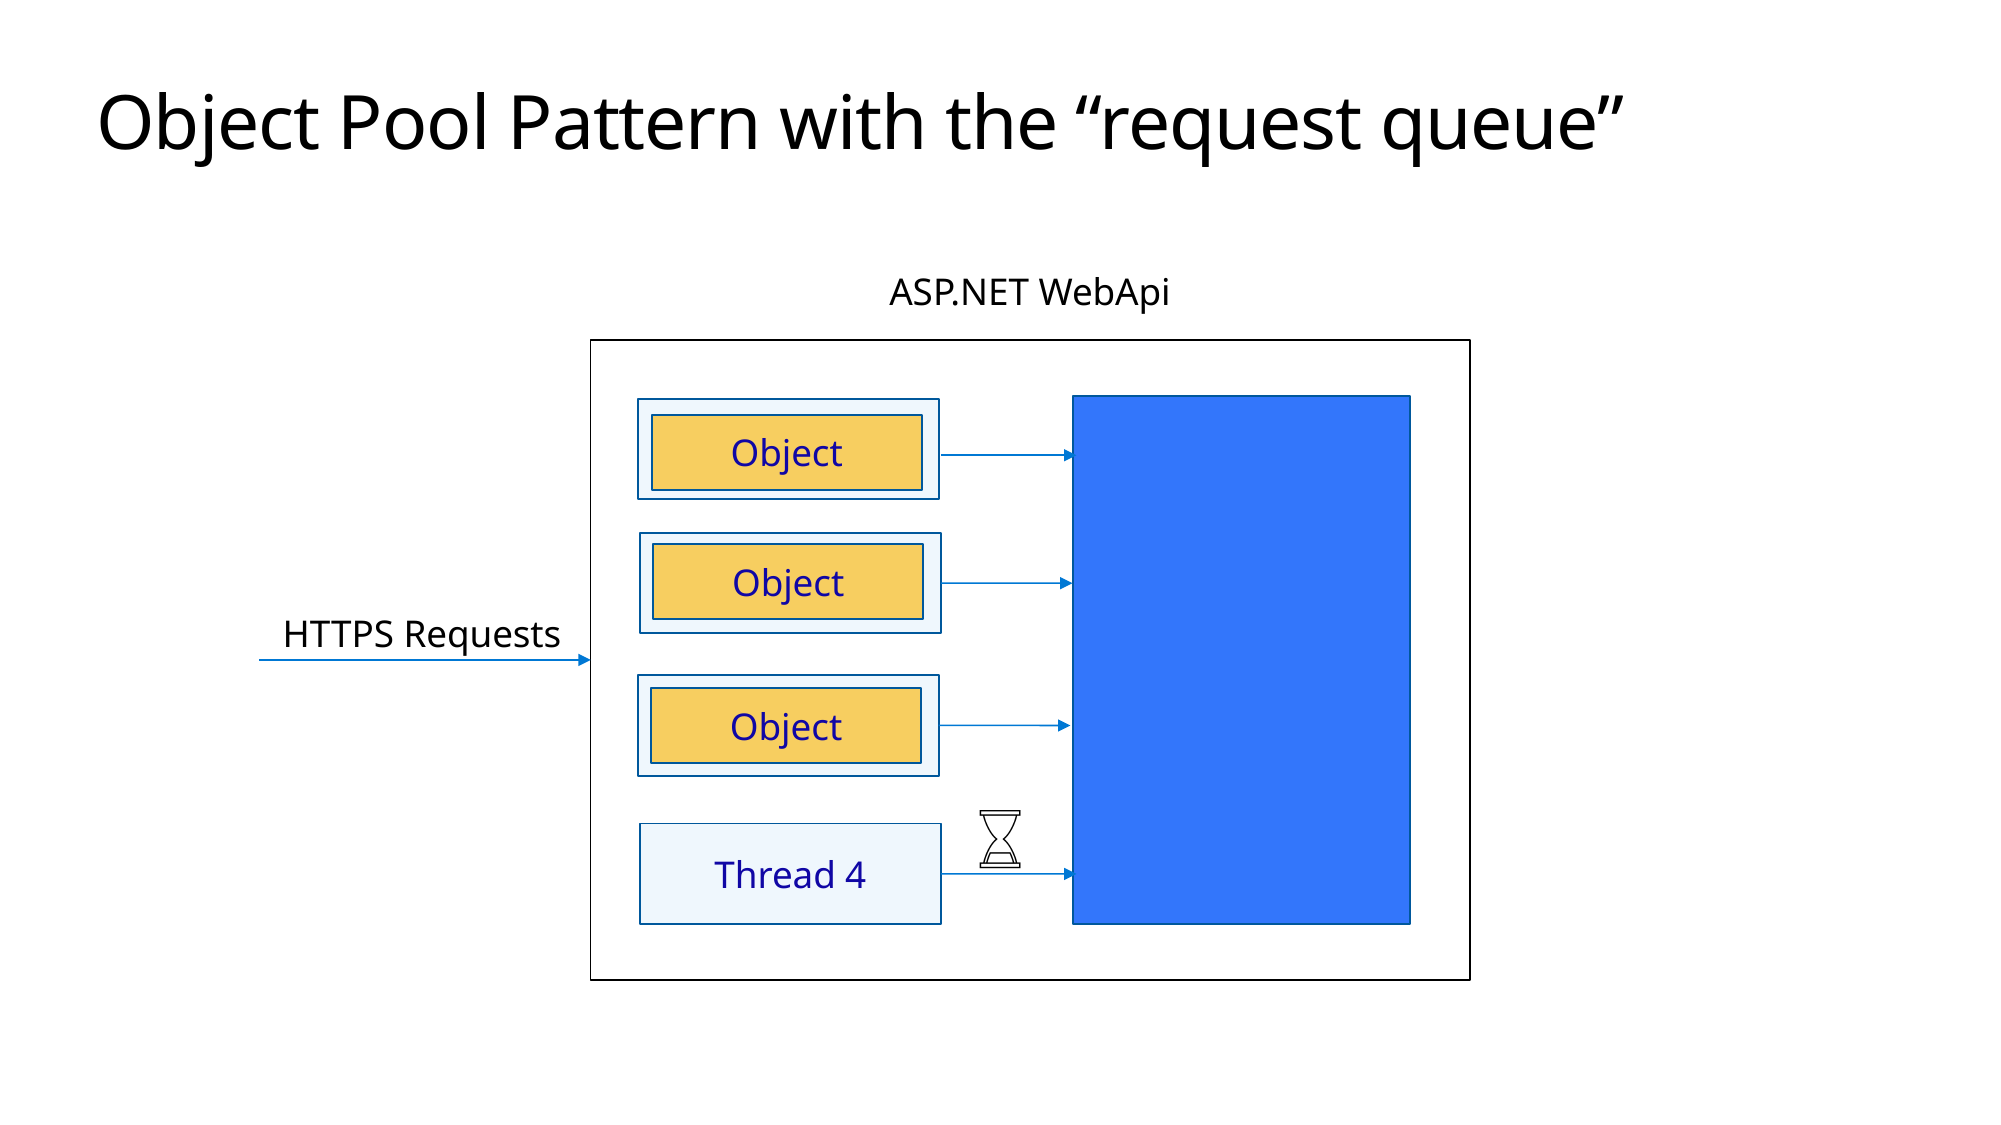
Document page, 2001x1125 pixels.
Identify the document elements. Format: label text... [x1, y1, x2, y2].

text_box Object [652, 543, 924, 620]
text_box [590, 339, 1471, 981]
text_box Object [651, 414, 923, 491]
text_box Object [650, 687, 922, 764]
text_box [1072, 395, 1411, 925]
text_box Thread 1 [637, 398, 940, 500]
text_box Thread 4 [639, 823, 942, 925]
picture [965, 804, 1035, 875]
text_box Thread 3 [637, 674, 940, 777]
title Object Pool Pattern with the “request queue” [96, 75, 1904, 166]
text_box HTTPS Requests [267, 603, 577, 659]
text_box ASP.NET WebApi [874, 261, 1186, 321]
text_box Thread 2 [639, 532, 942, 634]
